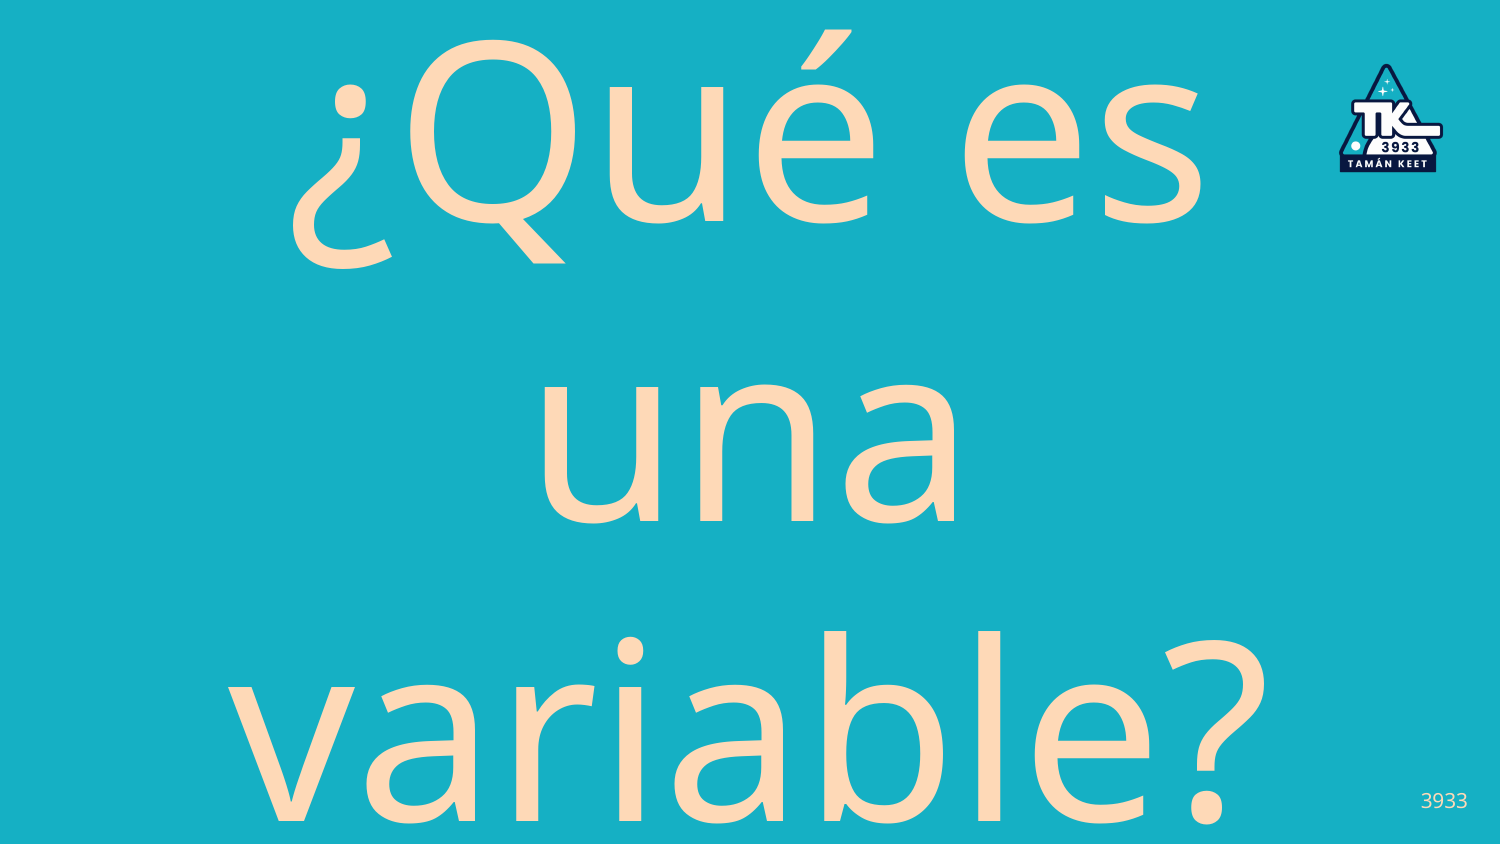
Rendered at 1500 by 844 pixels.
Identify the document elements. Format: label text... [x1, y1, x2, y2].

picture [1321, 51, 1458, 188]
slide_number 3933 [1392, 767, 1483, 833]
title ¿Qué es una variable? [51, 105, 1449, 739]
